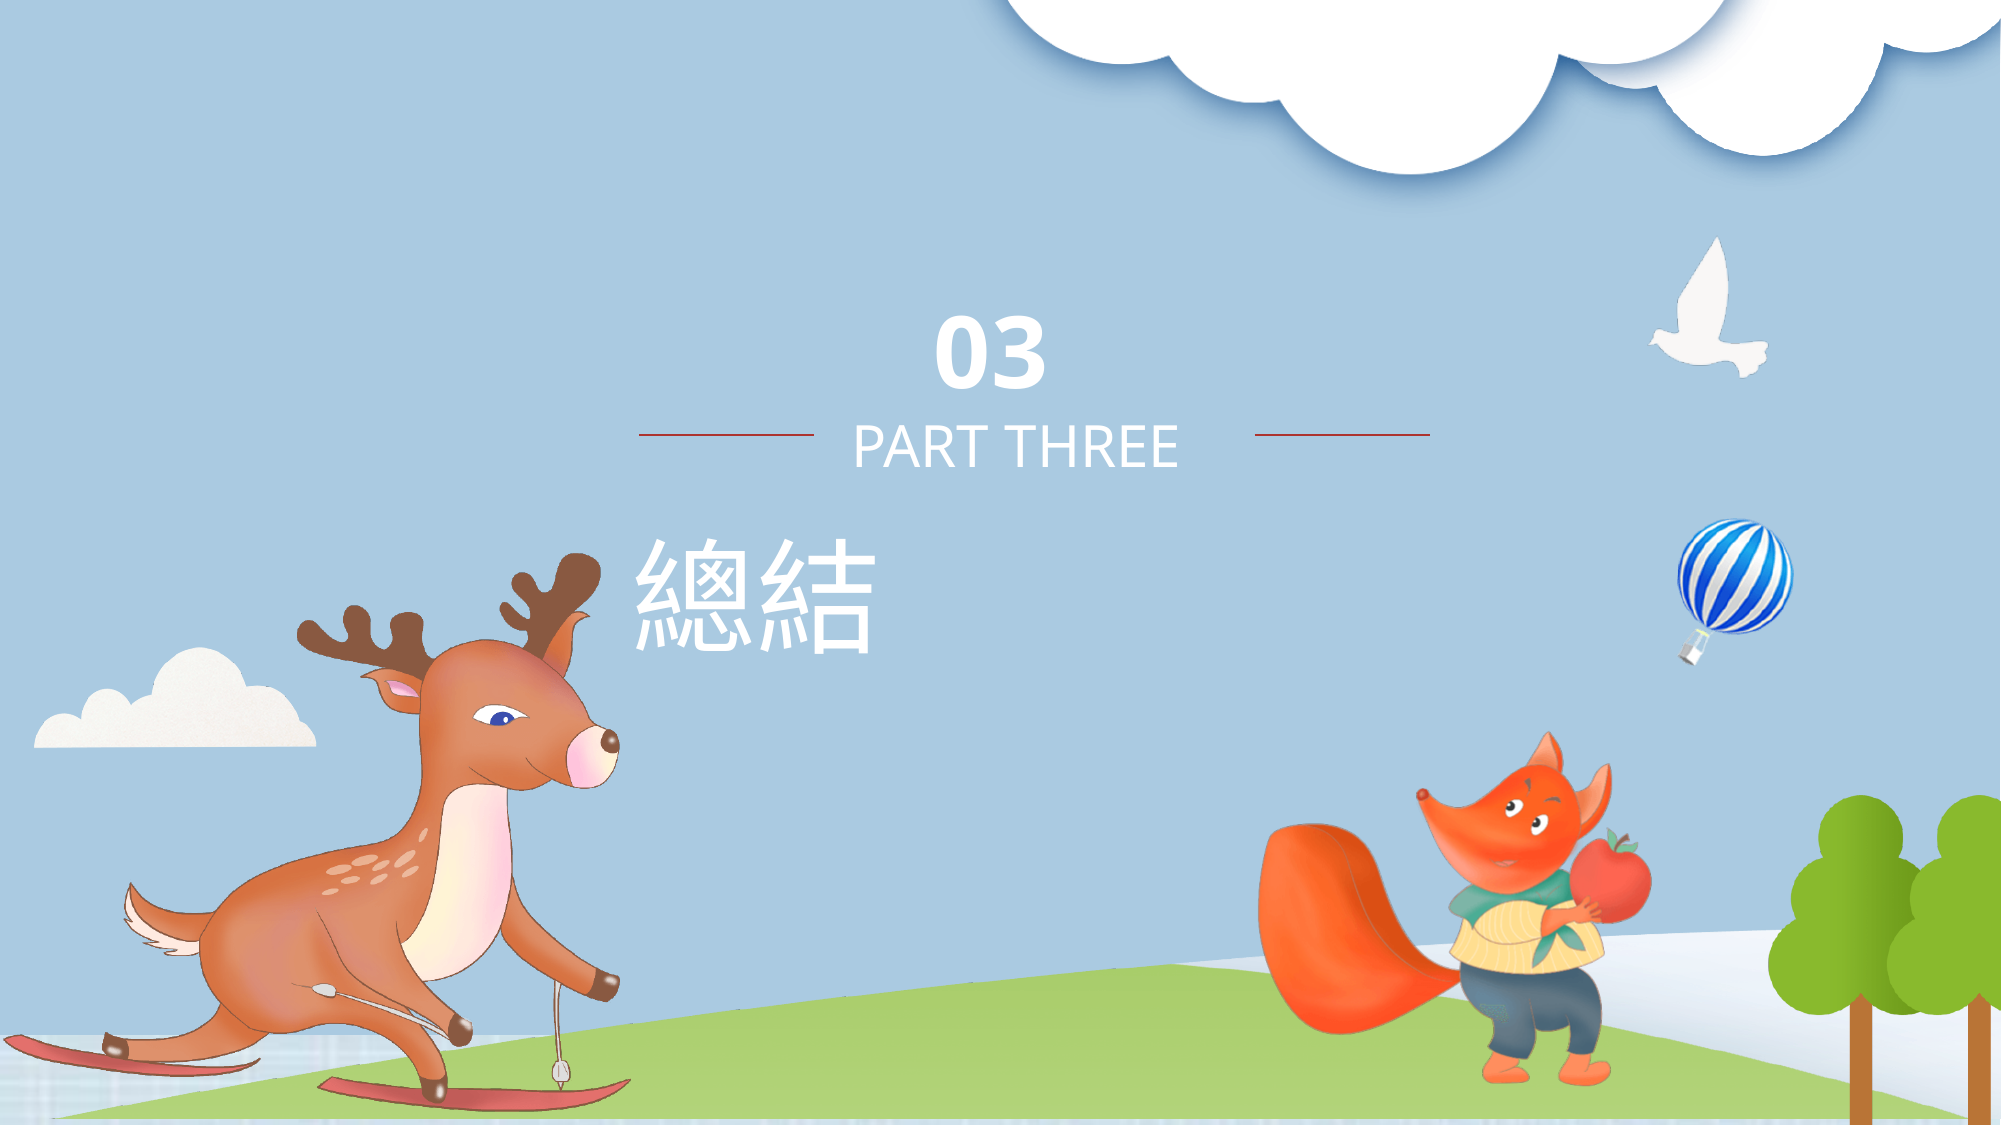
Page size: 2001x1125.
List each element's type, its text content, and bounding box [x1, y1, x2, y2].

text_box 03 [856, 244, 1126, 416]
text_box 總結 [617, 467, 1366, 663]
picture [0, 0, 2001, 1125]
text_box PART THREE [836, 380, 1561, 487]
